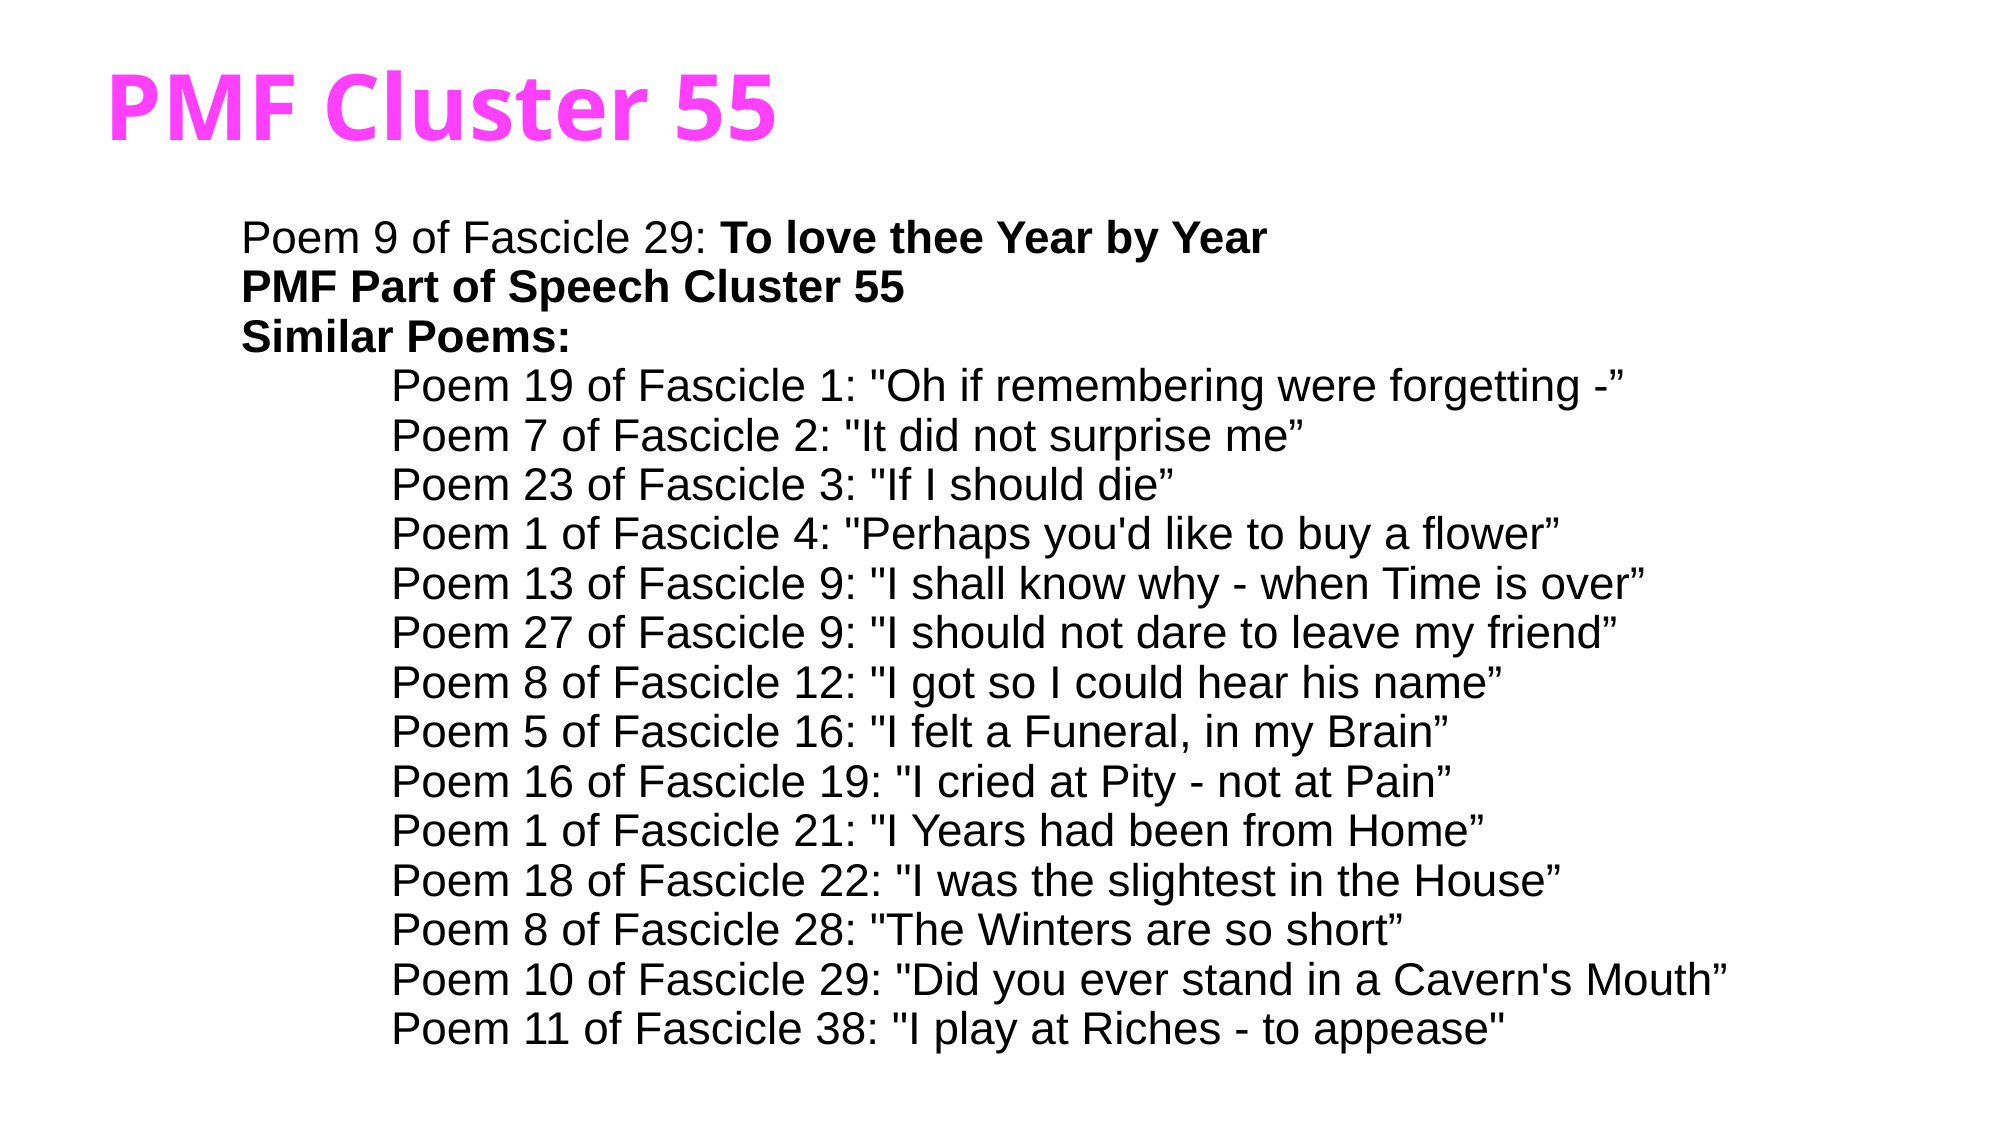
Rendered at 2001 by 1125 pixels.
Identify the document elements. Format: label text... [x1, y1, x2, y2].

title PMF Cluster 55 [89, 2, 1815, 220]
text_box Poem 9 of Fascicle 29: To love thee Year by Year PMF Part of Speech Cluster 55 Similar Poems: Poem 19 of Fascicle 1: "Oh if remembering were forgetting -” Poem 7 of Fascicle 2: "It did not surprise me” Poem 23 of Fascicle 3: "If I should die” Poem 1 of Fascicle 4: "Perhaps you'd like to buy a flower” Poem 13 of Fascicle 9: "I shall know why - when Time is over” Poem 27 of Fascicle 9: "I should not dare to leave my friend” Poem 8 of Fascicle 12: "I got so I could hear his name” Poem 5 of Fascicle 16: "I felt a Funeral, in my Brain” Poem 16 of Fascicle 19: "I cried at Pity - not at Pain” Poem 1 of Fascicle 21: "I Years had been from Home” Poem 18 of Fascicle 22: "I was the slightest in the House” Poem 8 of Fascicle 28: "The Winters are so short” Poem 10 of Fascicle 29: "Did you ever stand in a Cavern's Mouth” Poem 11 of Fascicle 38: "I play at Riches - to appease" [226, 206, 1774, 1079]
